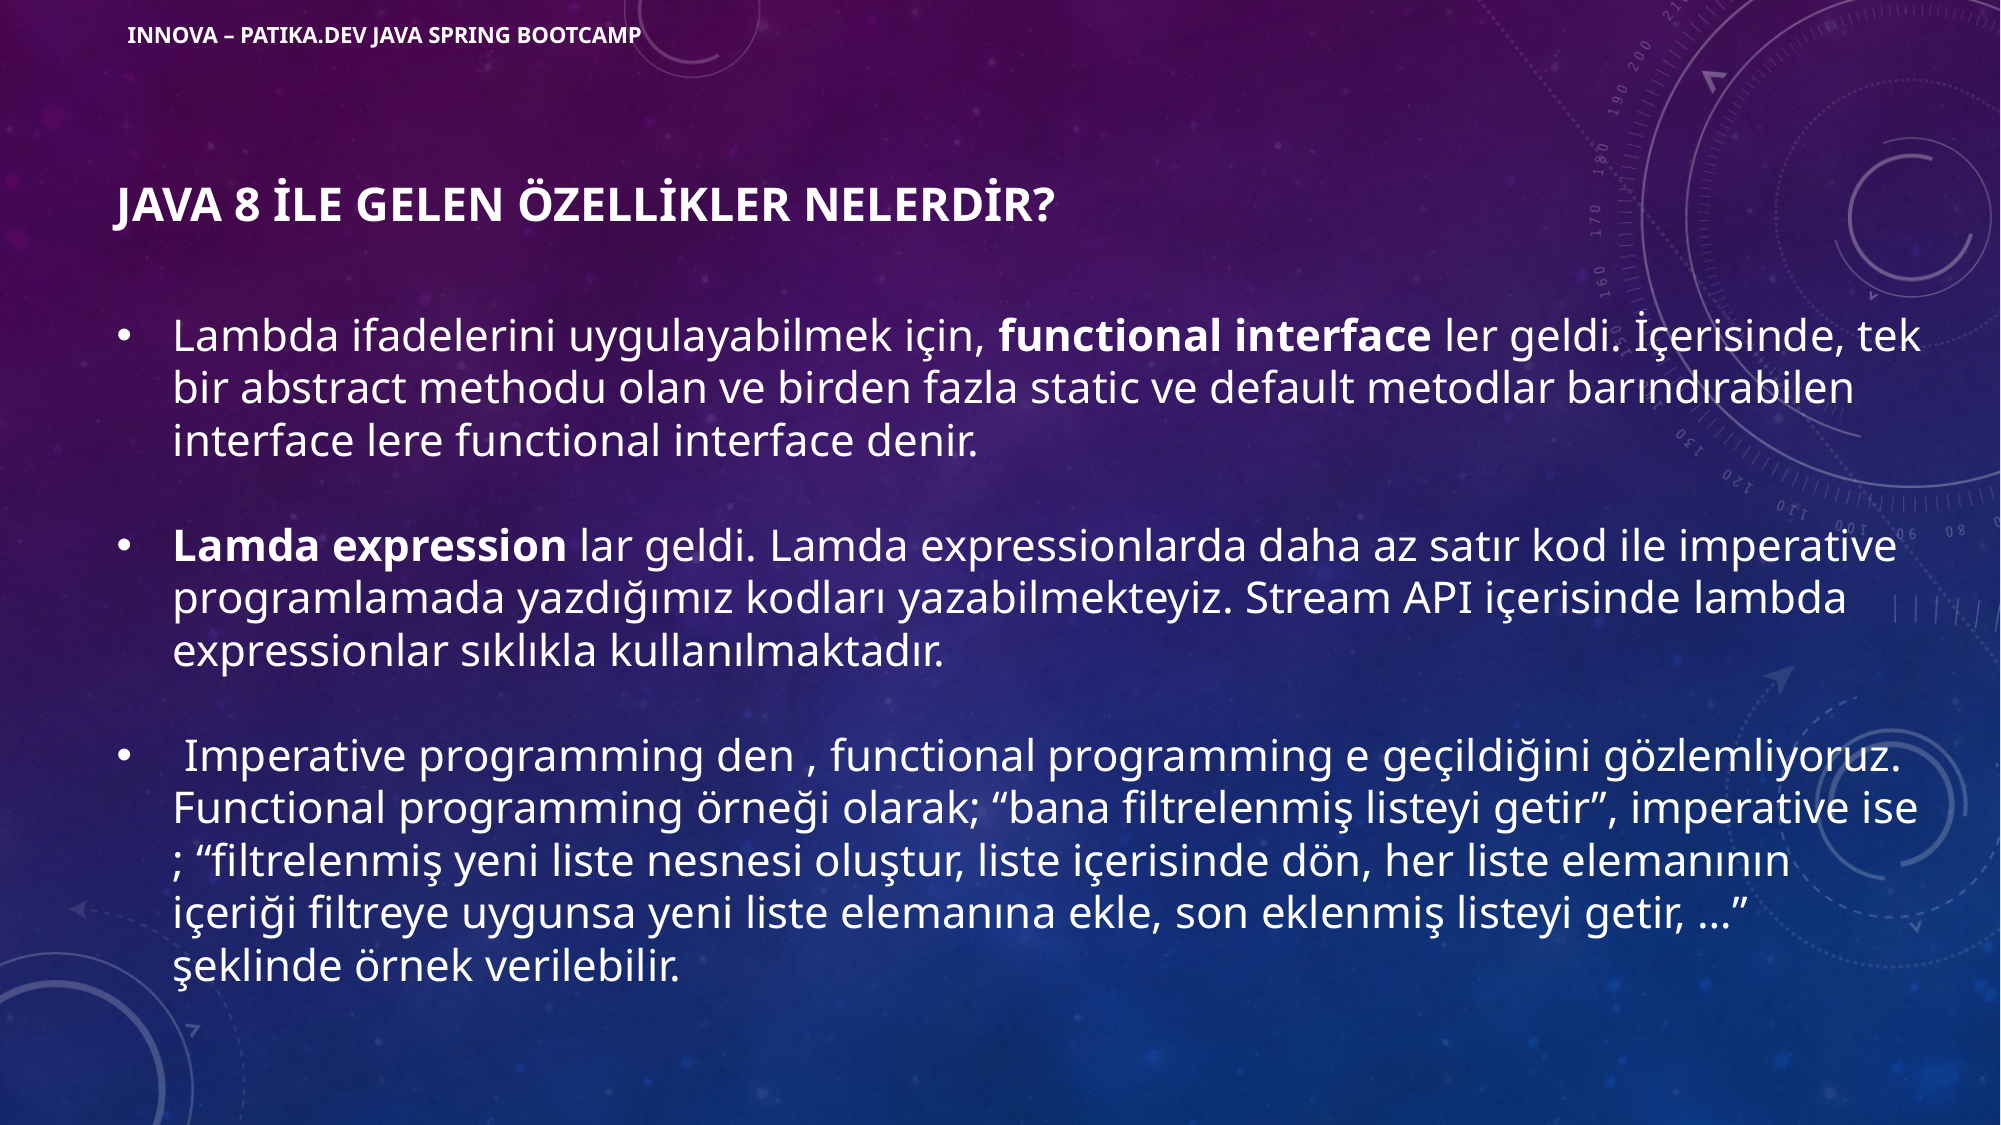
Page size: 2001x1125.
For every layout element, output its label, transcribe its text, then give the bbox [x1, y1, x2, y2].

text_box INNOVA – PATıKA.DEV JAVA SPRING BOOTCAMP [112, 12, 752, 131]
picture [0, 0, 2001, 1125]
title Java 8 İle gelen özellikler nelerdir? [101, 102, 1640, 295]
text_box Lambda ifadelerini uygulayabilmek için, functional interface ler geldi. İçerisinde, tek bir abstract methodu olan ve birden fazla static ve default metodlar barındırabilen interface lere functional interface denir. Lamda expression lar geldi. Lamda expressionlarda daha az satır kod ile imperative programlamada yazdığımız kodları yazabilmekteyiz. Stream API içerisinde lambda expressionlar sıklıkla kullanılmaktadır. Imperative programming den , functional programming e geçildiğini gözlemliyoruz. Functional programming örneği olarak; “bana filtrelenmiş listeyi getir”, imperative ise ; “filtrelenmiş yeni liste nesnesi oluştur, liste içerisinde dön, her liste elemanının içeriği filtreye uygunsa yeni liste elemanına ekle, son eklenmiş listeyi getir, …” şeklinde örnek verilebilir. [101, 300, 1938, 998]
